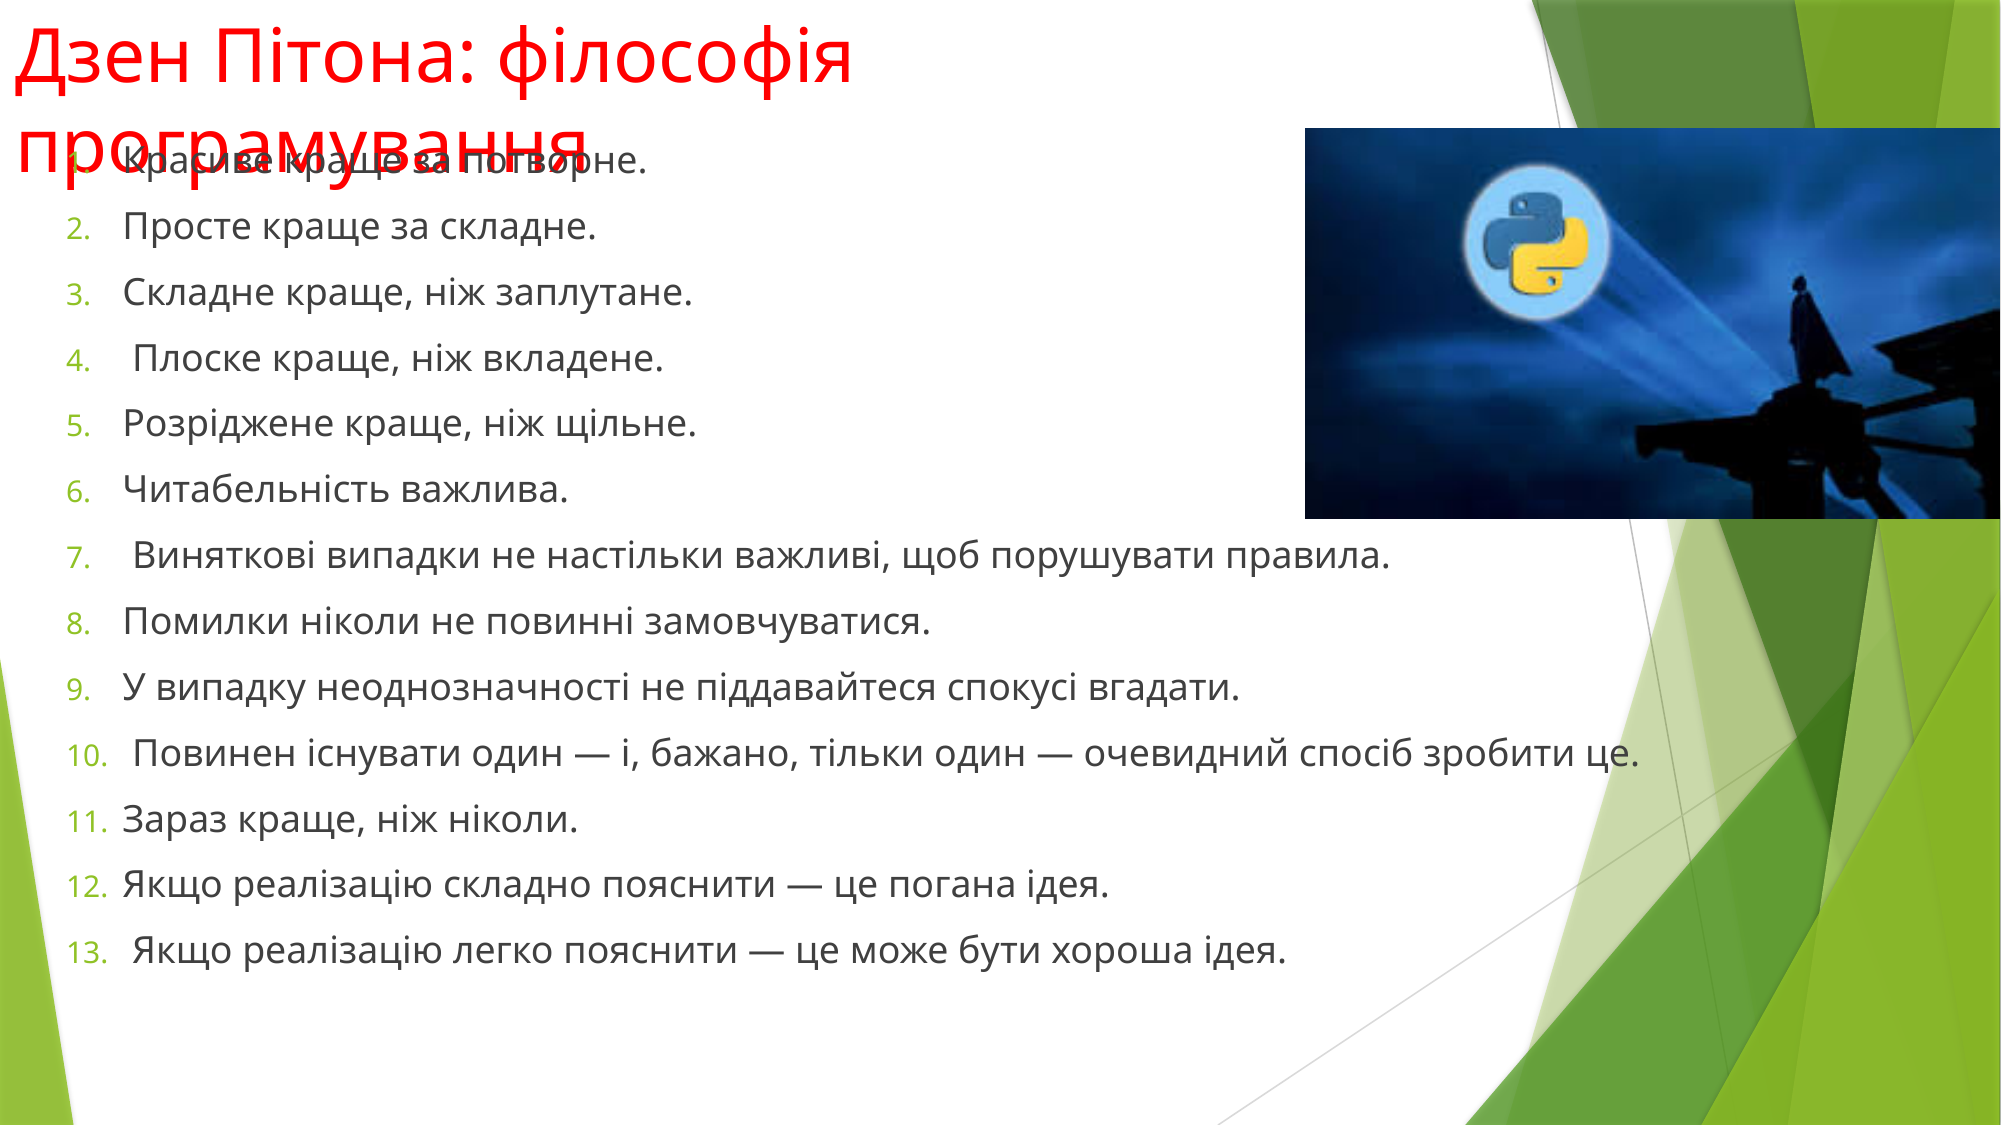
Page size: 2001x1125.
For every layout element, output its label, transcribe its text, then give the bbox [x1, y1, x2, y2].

picture [1305, 127, 2000, 520]
title Дзен Пітона: філософія програмування [0, 0, 1432, 217]
list Красиве краще за потворне. Просте краще за складне. Складне краще, ніж заплутане. Плоске краще, ніж вкладене. Розріджене краще, ніж щільне. Читабельність важлива. Виняткові випадки не настільки важливі, щоб порушувати правила. Помилки ніколи не повинні замовчуватися. У випадку неоднозначності не піддавайтеся спокусі вгадати. Повинен існувати один — і, бажано, тільки один — очевидний спосіб зробити це. Зараз краще, ніж ніколи. Якщо реалізацію складно пояснити — це погана ідея. Якщо реалізацію легко пояснити — це може бути хороша ідея. [51, 128, 1670, 1125]
